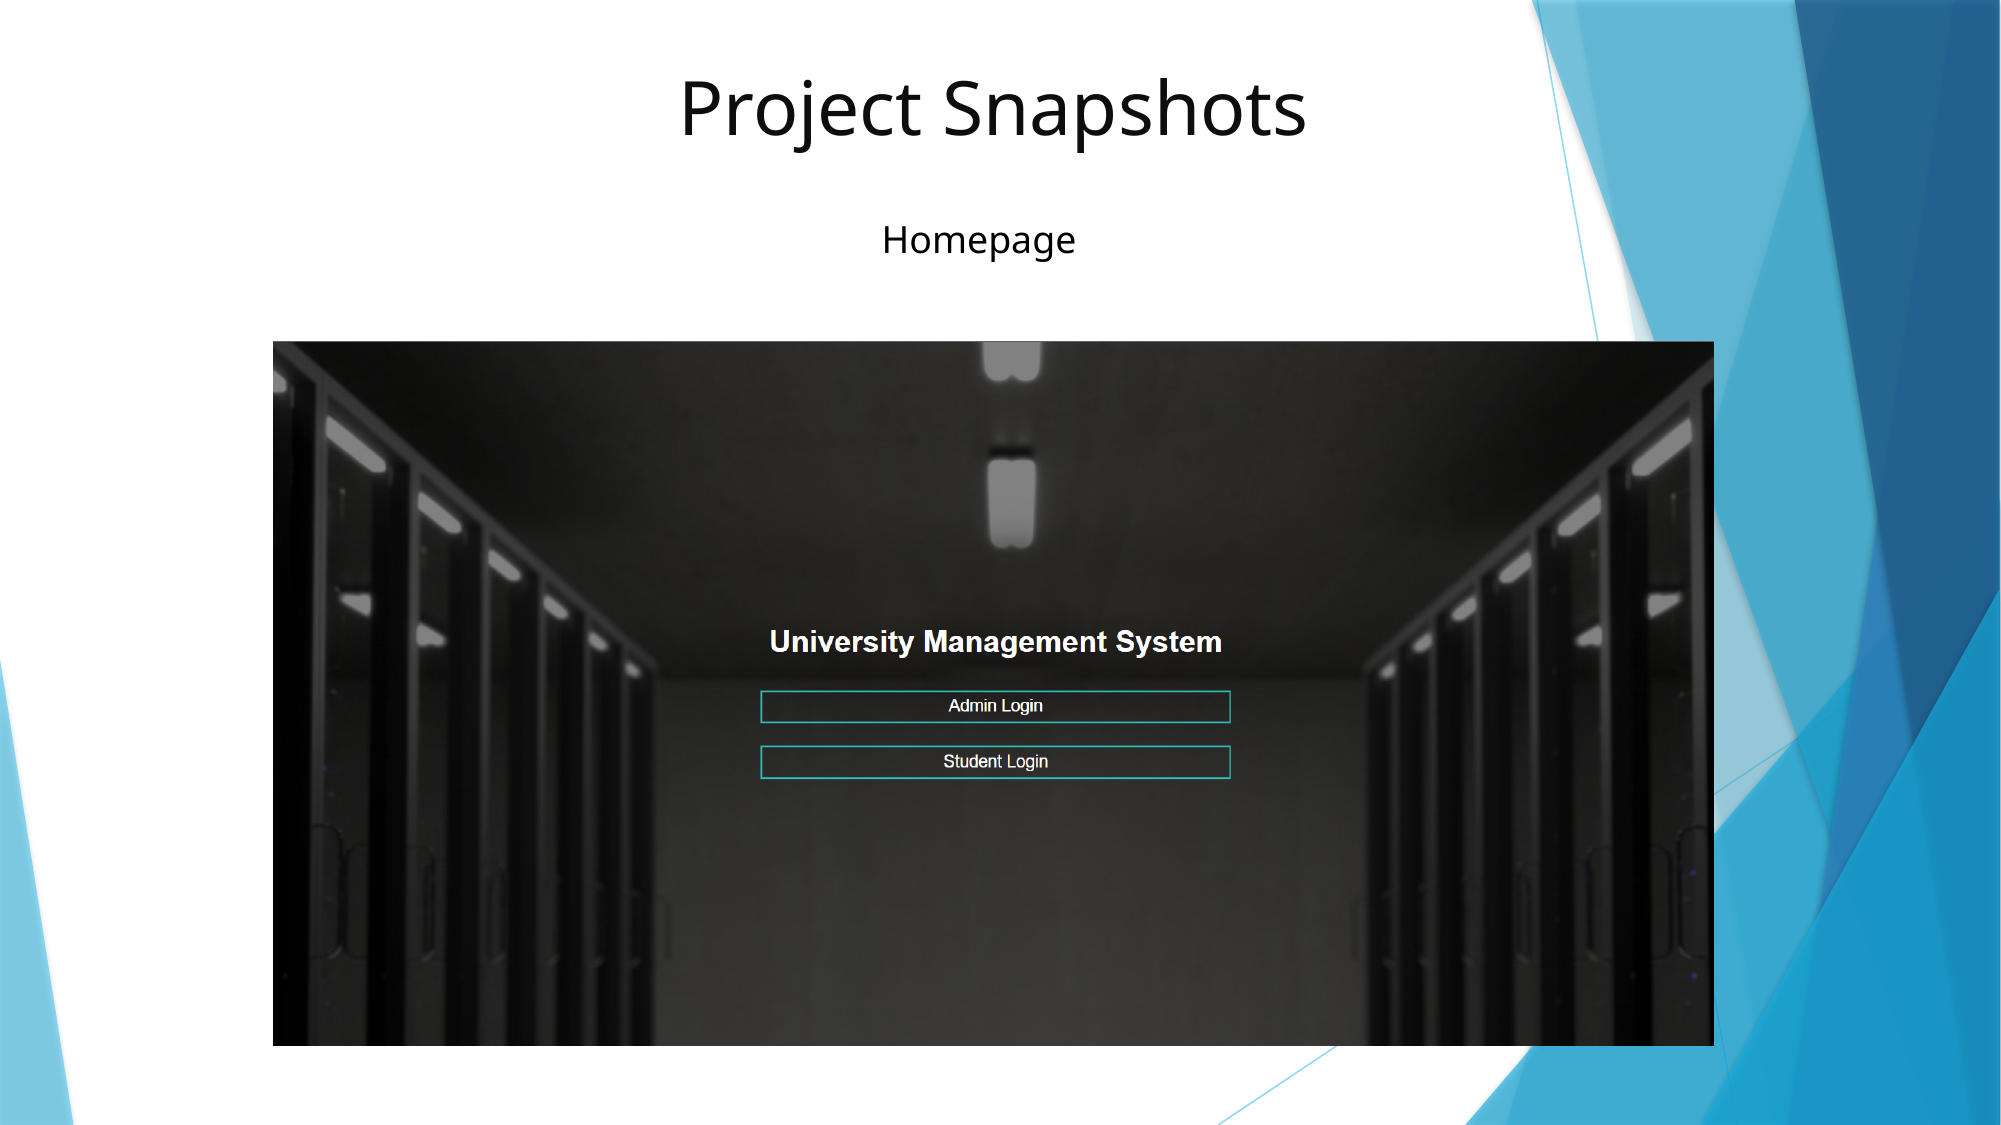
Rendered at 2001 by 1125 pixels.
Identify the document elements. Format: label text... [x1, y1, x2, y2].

title Project Snapshots [365, 52, 1622, 270]
picture [272, 341, 1715, 1046]
text_box Homepage [866, 208, 1130, 269]
